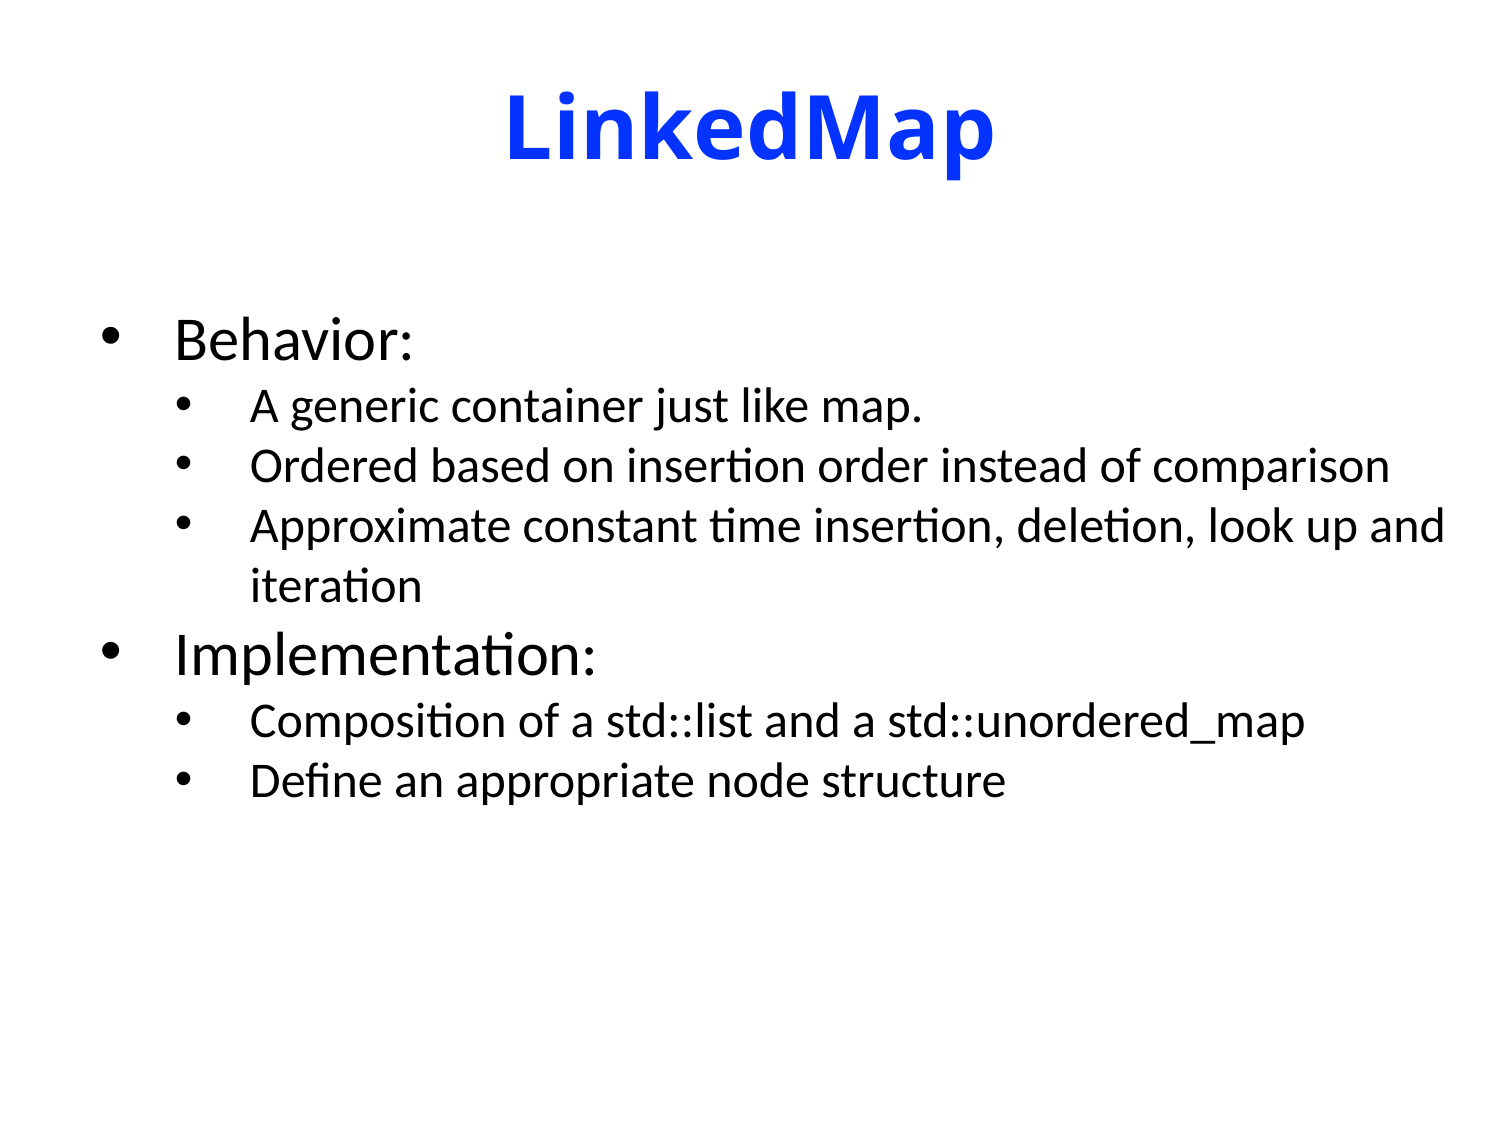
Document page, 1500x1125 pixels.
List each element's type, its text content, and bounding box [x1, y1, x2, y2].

title LinkedMap [324, 75, 1175, 187]
text_box Behavior: A generic container just like map. Ordered based on insertion order instead of comparison Approximate constant time insertion, deletion, look up and iteration Implementation: Composition of a std::list and a std::unordered_map Define an appropriate node structure [99, 297, 1463, 853]
